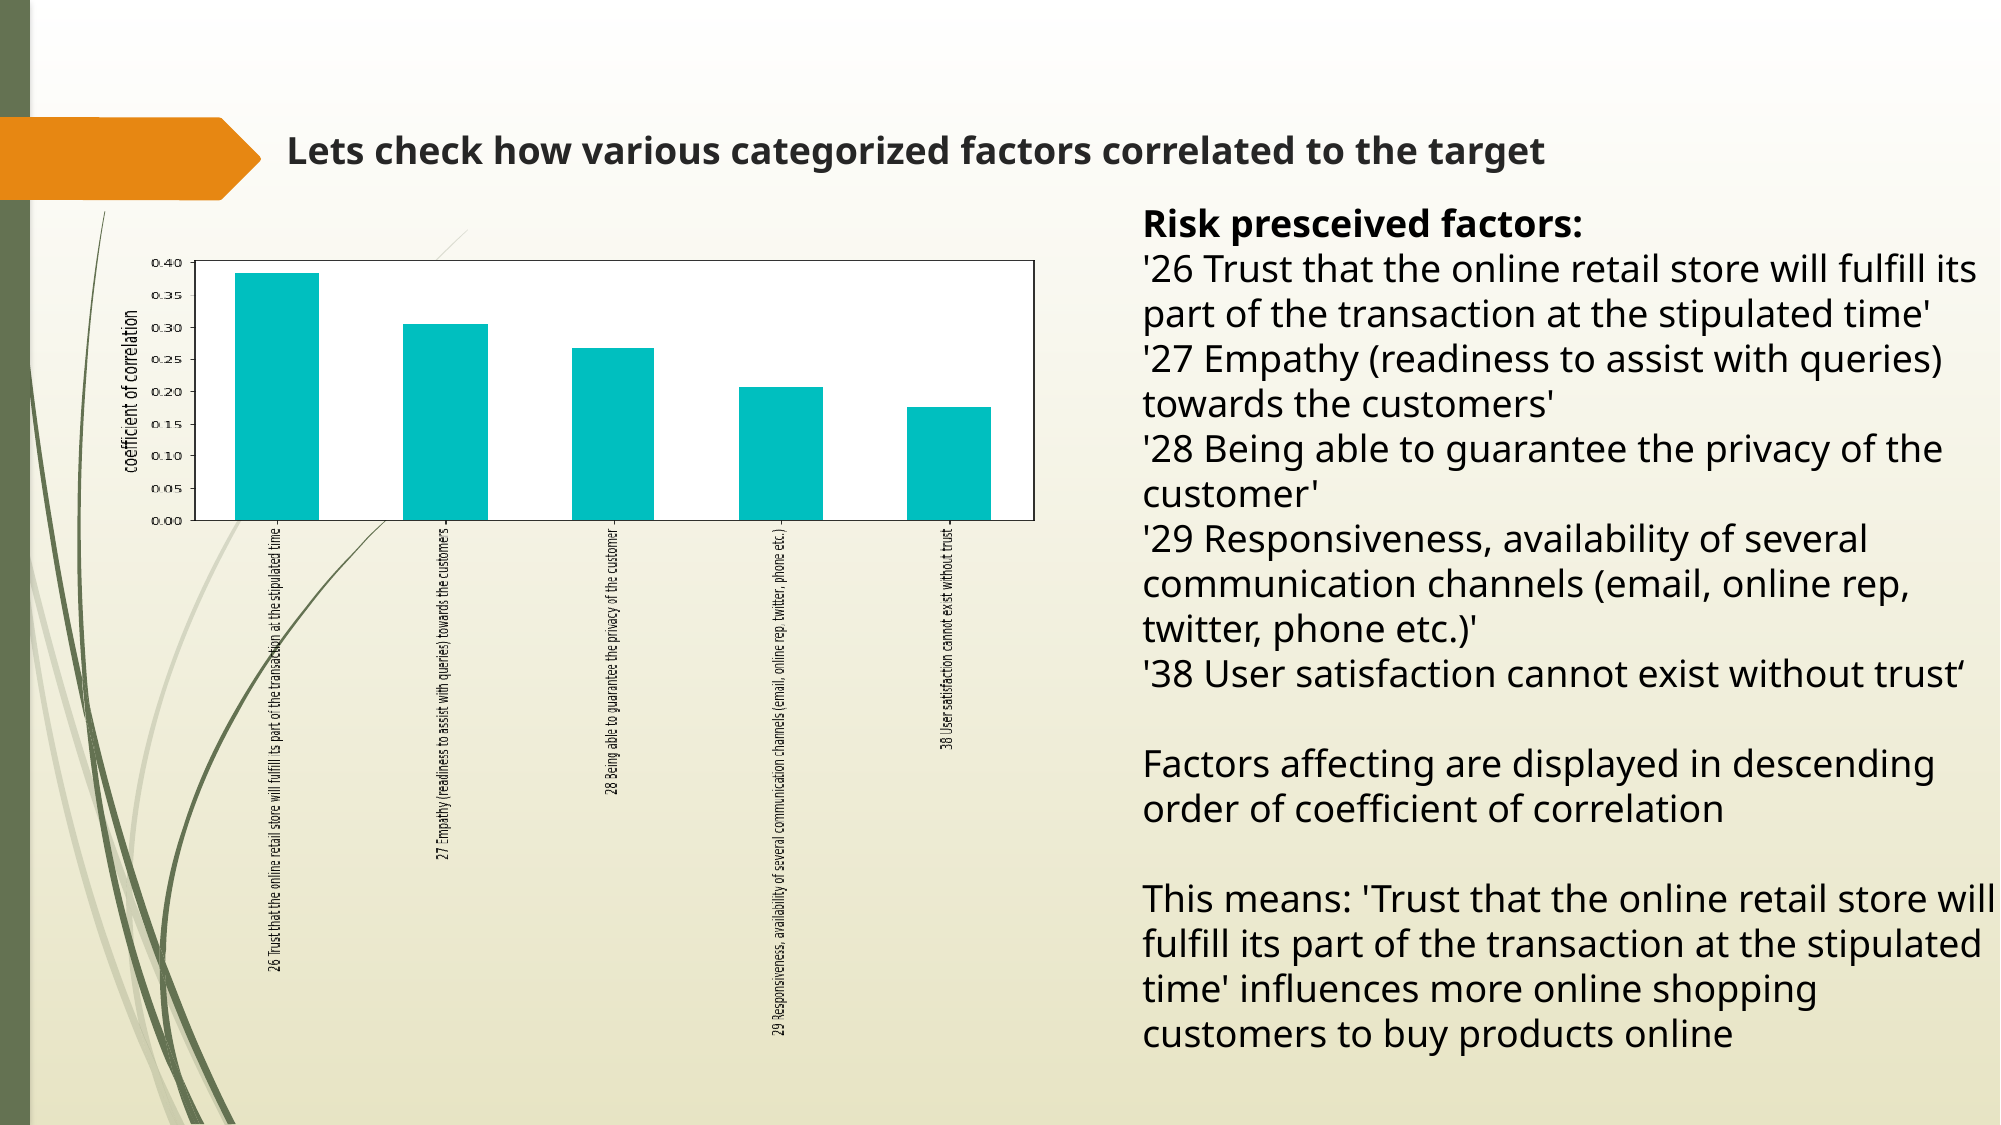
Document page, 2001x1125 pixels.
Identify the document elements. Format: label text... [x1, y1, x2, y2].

text_box Risk presceived factors: '26 Trust that the online retail store will fulfill its part of the transaction at the stipulated time' '27 Empathy (readiness to assist with queries) towards the customers' '28 Being able to guarantee the privacy of the customer' '29 Responsiveness, availability of several communication channels (email, online rep, twitter, phone etc.)' '38 User satisfaction cannot exist without trust‘ Factors affecting are displayed in descending order of coefficient of correlation This means: 'Trust that the online retail store will fulfill its part of the transaction at the stipulated time' influences more online shopping customers to buy products online [1127, 192, 2000, 1125]
picture [112, 252, 1043, 1041]
title Lets check how various categorized factors correlated to the target [271, 119, 1888, 223]
